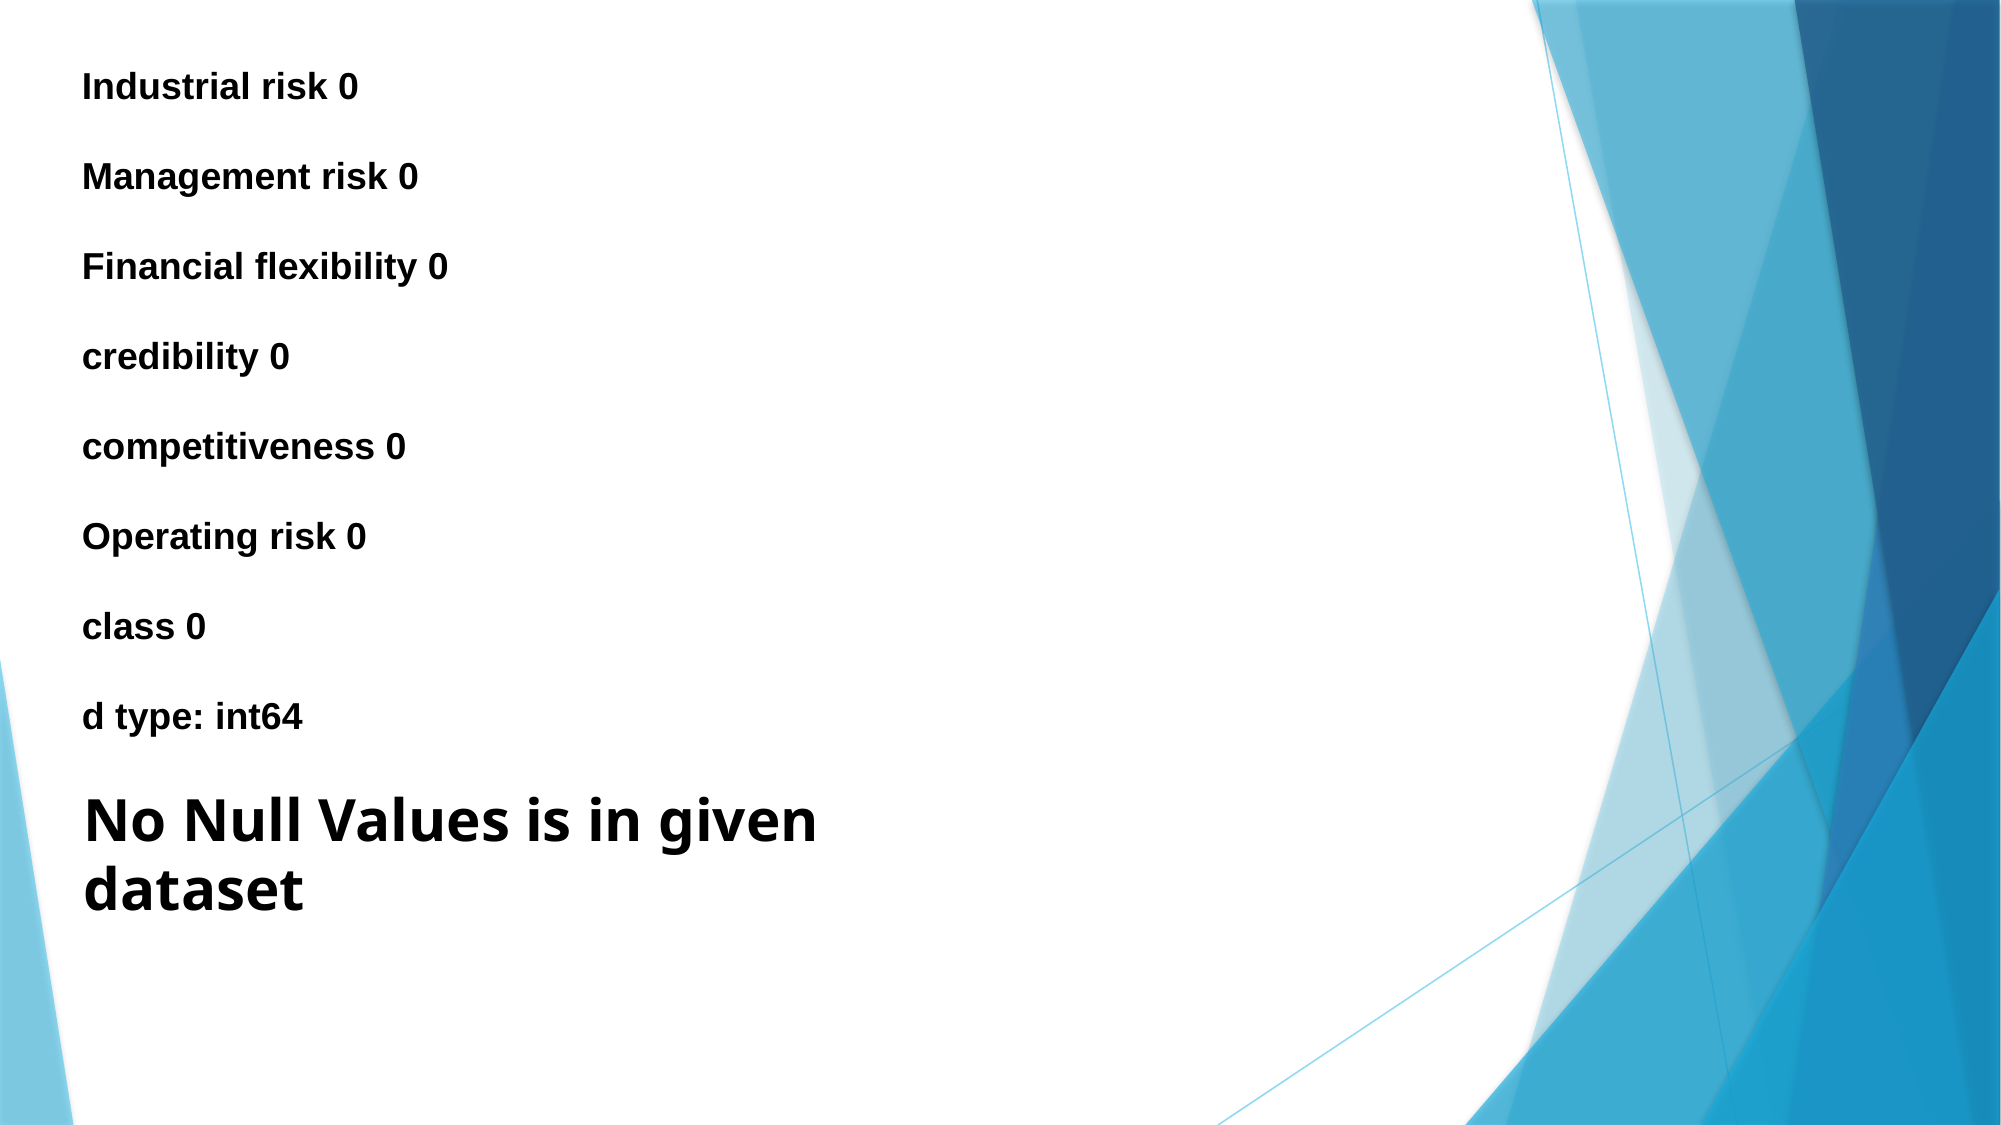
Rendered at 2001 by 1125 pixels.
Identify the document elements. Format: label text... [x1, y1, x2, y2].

text_box Industrial risk 0 Management risk 0 Financial flexibility 0 credibility 0 competitiveness 0 Operating risk 0 class 0 d type: int64 [81, 61, 881, 737]
text_box No Null Values is in given dataset [68, 775, 1070, 930]
